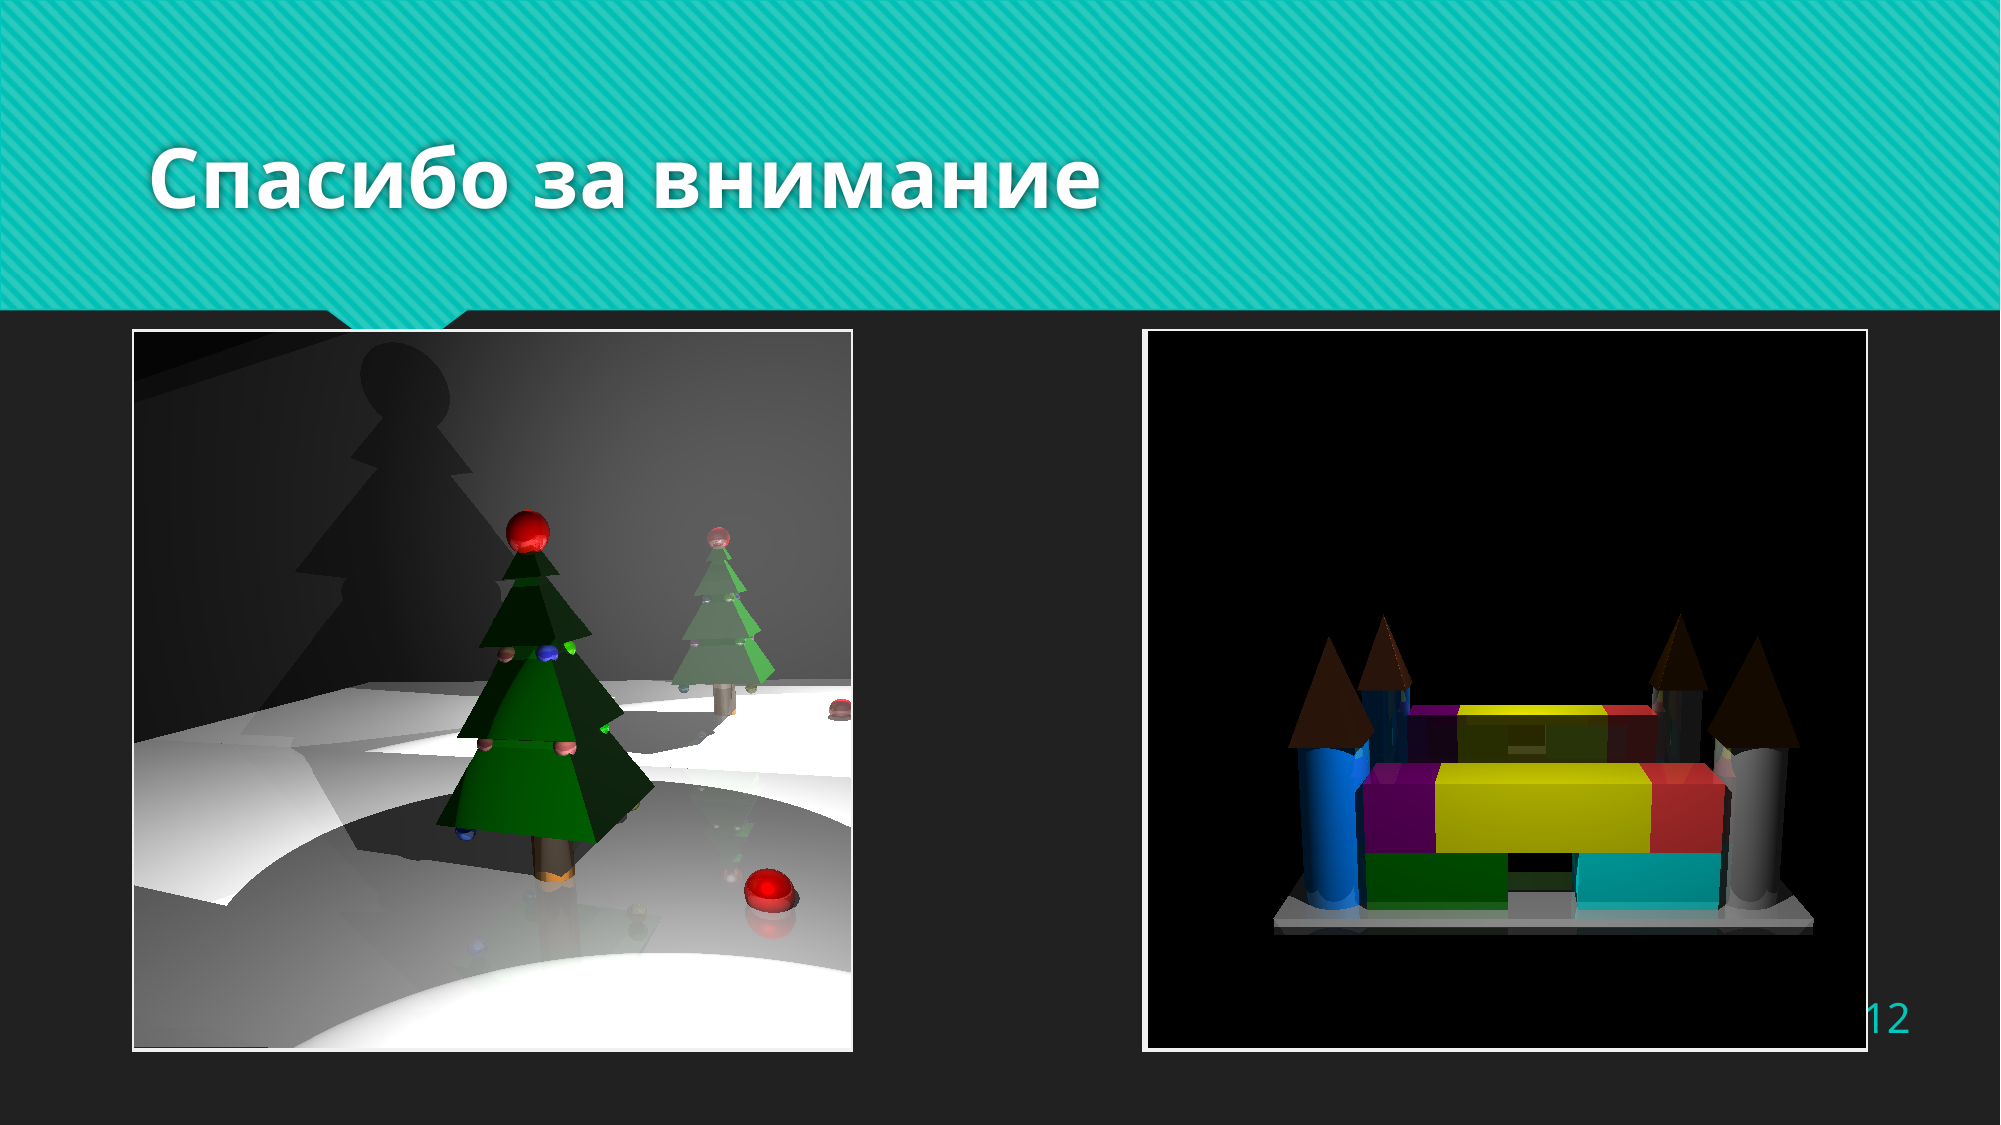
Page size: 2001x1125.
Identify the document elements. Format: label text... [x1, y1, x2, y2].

picture [132, 328, 853, 1052]
picture [1142, 328, 1868, 1052]
slide_number 12 [1868, 970, 1926, 1051]
title Спасибо за внимание [132, 73, 1868, 233]
